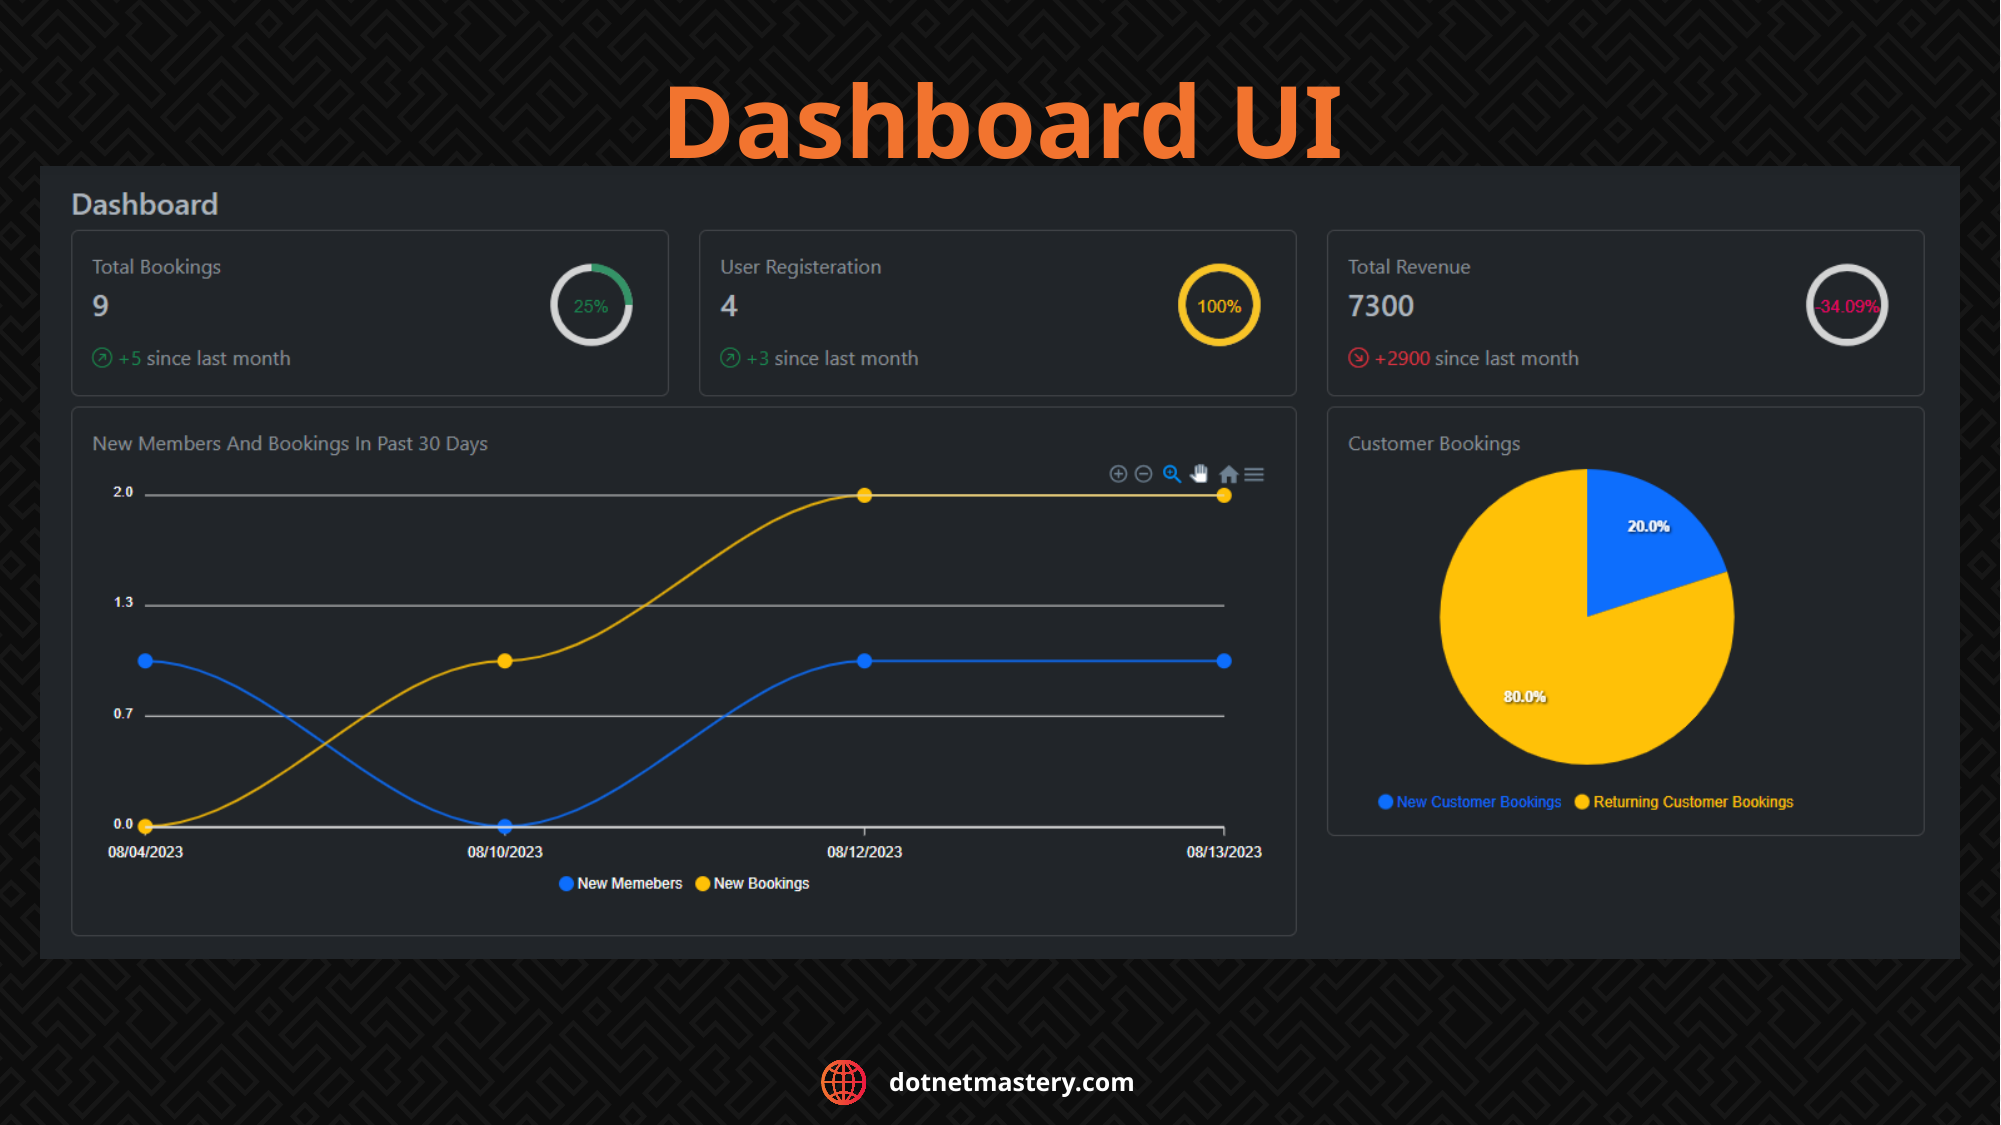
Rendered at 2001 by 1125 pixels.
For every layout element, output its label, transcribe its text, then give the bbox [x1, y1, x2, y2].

text_box Dashboard UI [2, 50, 2001, 186]
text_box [821, 1059, 1159, 1105]
picture [40, 166, 1960, 959]
